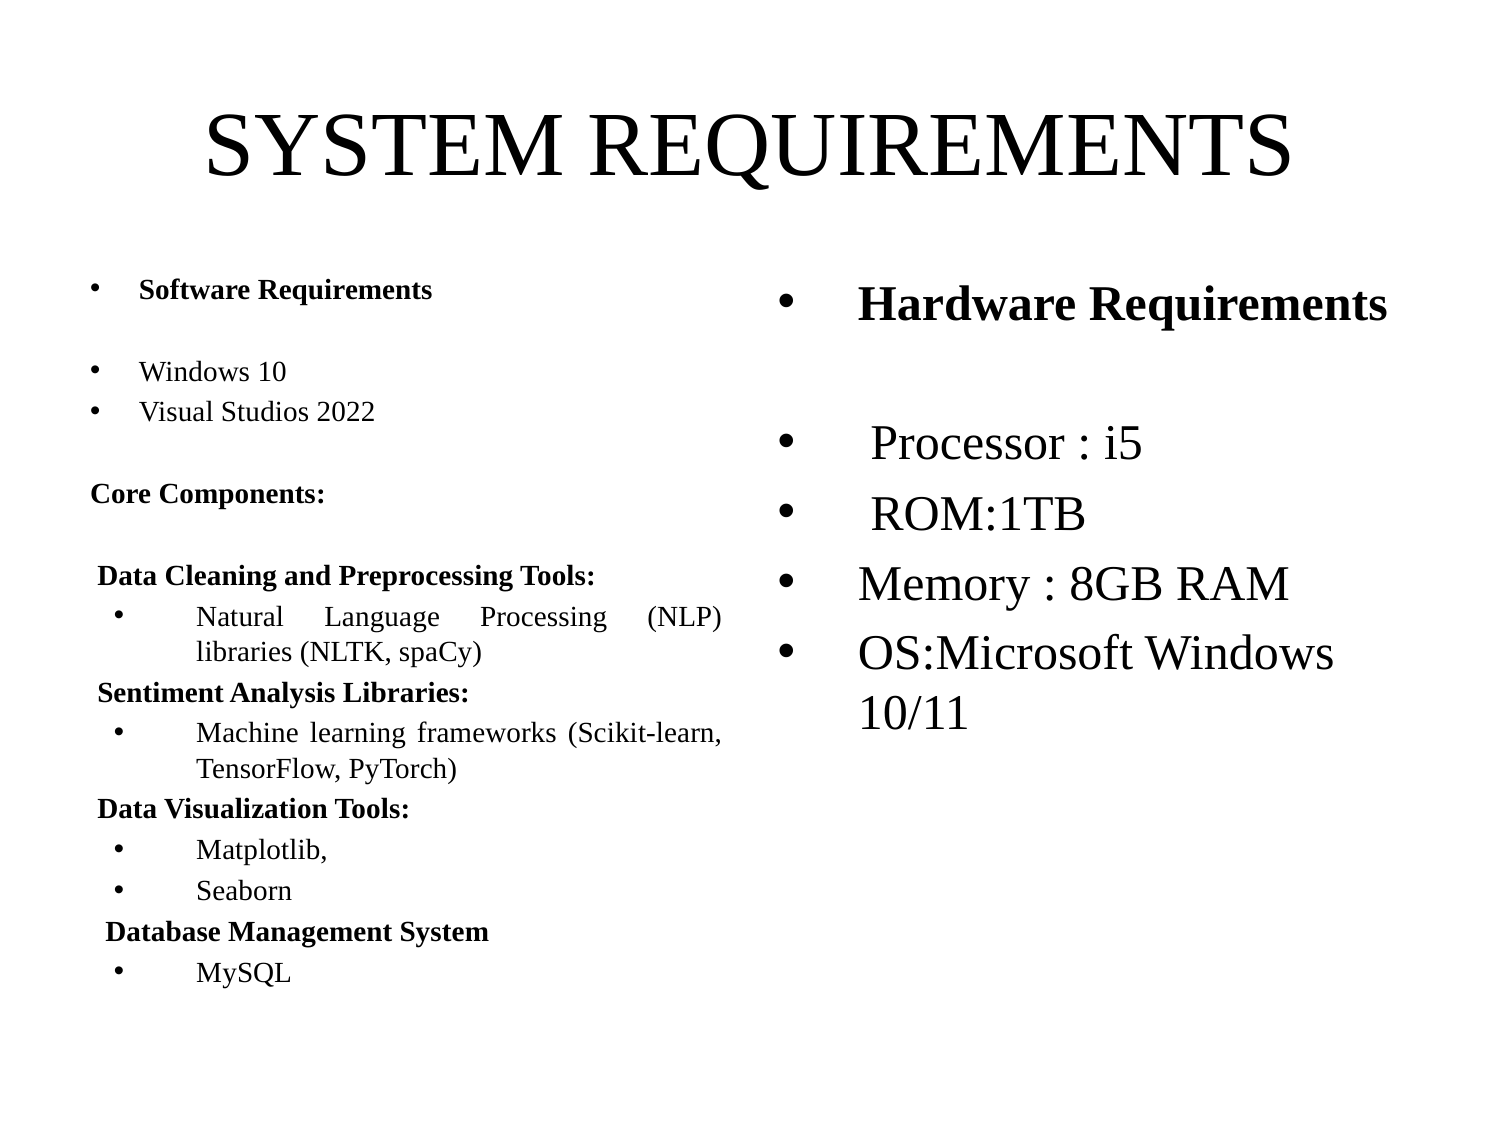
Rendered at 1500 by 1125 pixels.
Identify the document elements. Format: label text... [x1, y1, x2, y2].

title SYSTEM REQUIREMENTS [75, 45, 1425, 233]
list Software Requirements Windows 10 Visual Studios 2022 Core Components: Data Cleaning and Preprocessing Tools: Natural Language Processing (NLP) libraries (NLTK, spaCy) Sentiment Analysis Libraries: Machine learning frameworks (Scikit-learn, TensorFlow, PyTorch) Data Visualization Tools: Matplotlib, Seaborn Database Management System MySQL [75, 262, 738, 1005]
list Hardware Requirements Processor : i5 ROM:1TB Memory : 8GB RAM OS:Microsoft Windows 10/11 [762, 262, 1425, 1005]
